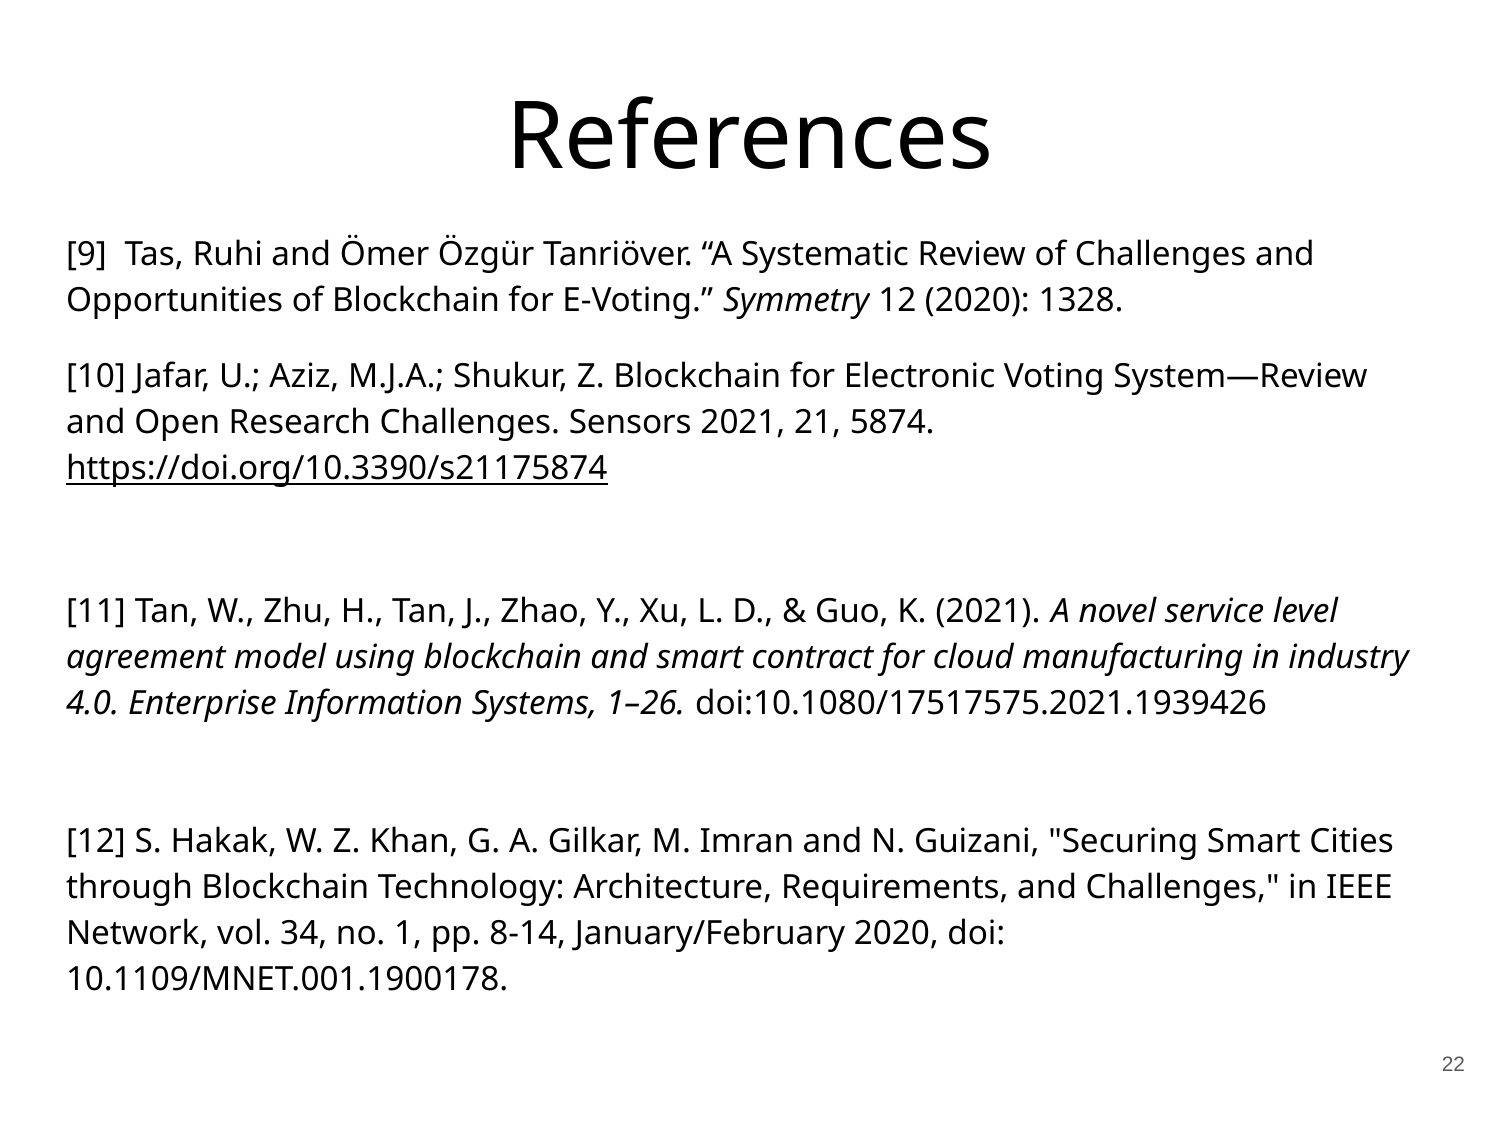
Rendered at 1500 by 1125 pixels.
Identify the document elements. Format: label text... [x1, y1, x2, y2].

list [9] Tas, Ruhi and Ömer Özgür Tanriöver. “A Systematic Review of Challenges and Opportunities of Blockchain for E-Voting.” Symmetry 12 (2020): 1328. [10] Jafar, U.; Aziz, M.J.A.; Shukur, Z. Blockchain for Electronic Voting System—Review and Open Research Challenges. Sensors 2021, 21, 5874. https://doi.org/10.3390/s21175874 [11] Tan, W., Zhu, H., Tan, J., Zhao, Y., Xu, L. D., & Guo, K. (2021). A novel service level agreement model using blockchain and smart contract for cloud manufacturing in industry 4.0. Enterprise Information Systems, 1–26. doi:10.1080/17517575.2021.1939426 [12] S. Hakak, W. Z. Khan, G. A. Gilkar, M. Imran and N. Guizani, "Securing Smart Cities through Blockchain Technology: Architecture, Requirements, and Challenges," in IEEE Network, vol. 34, no. 1, pp. 8-14, January/February 2020, doi: 10.1109/MNET.001.1900178. [51, 211, 1449, 1044]
slide_number ‹#› [1389, 1019, 1480, 1106]
title References [51, 59, 1449, 186]
